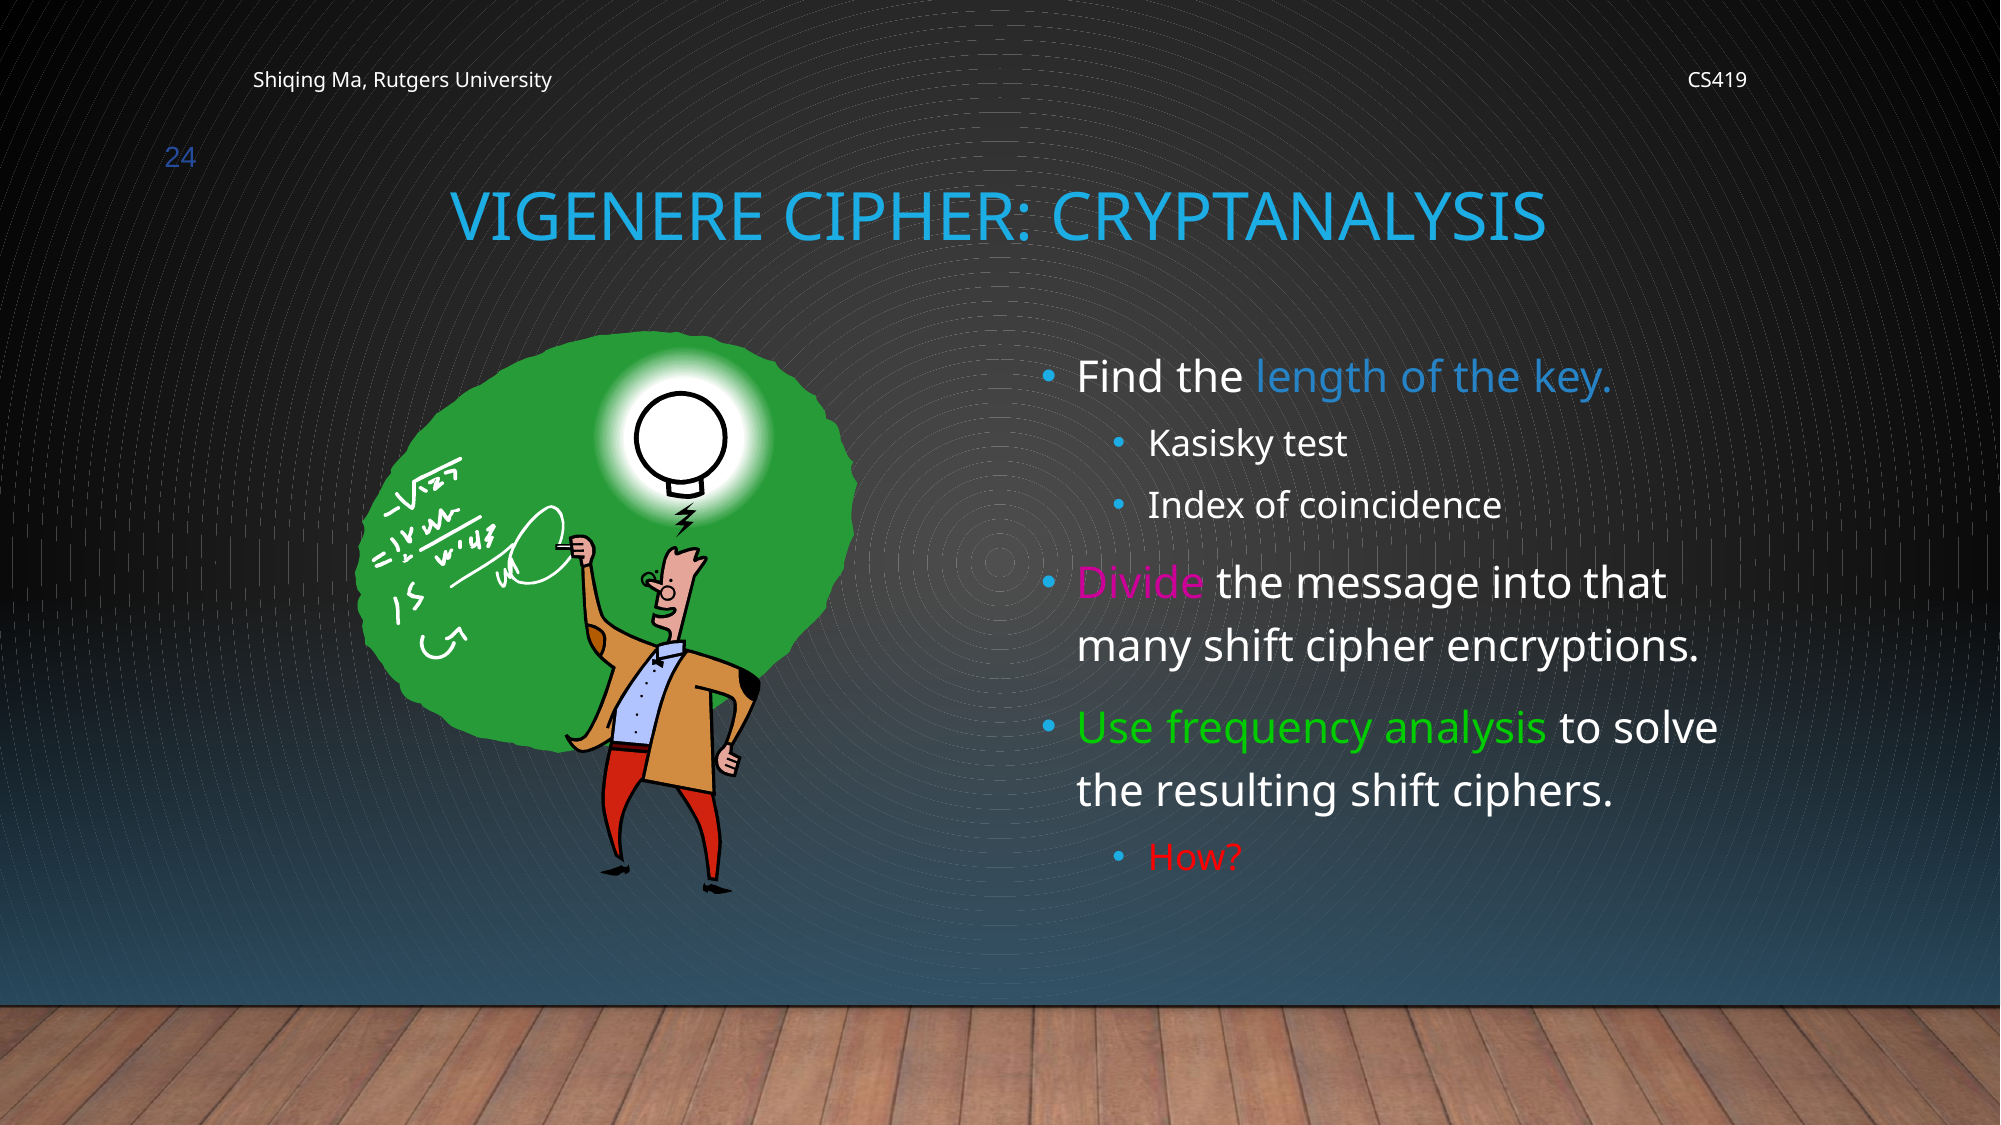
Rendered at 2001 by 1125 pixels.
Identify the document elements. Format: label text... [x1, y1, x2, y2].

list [353, 329, 858, 896]
picture [0, 1005, 2000, 1125]
slide_number CS419 [1188, 54, 1763, 105]
list Find the length of the key. Kasisky test Index of coincidence Divide the message into that many shift cipher encryptions. Use frequency analysis to solve the resulting shift ciphers. How? [1025, 330, 1763, 896]
footer Shiqing Ma, Rutgers University [238, 54, 1162, 105]
slide_number 24 [78, 131, 212, 214]
title Vigenere Cipher: Cryptanalysis [237, 132, 1763, 306]
